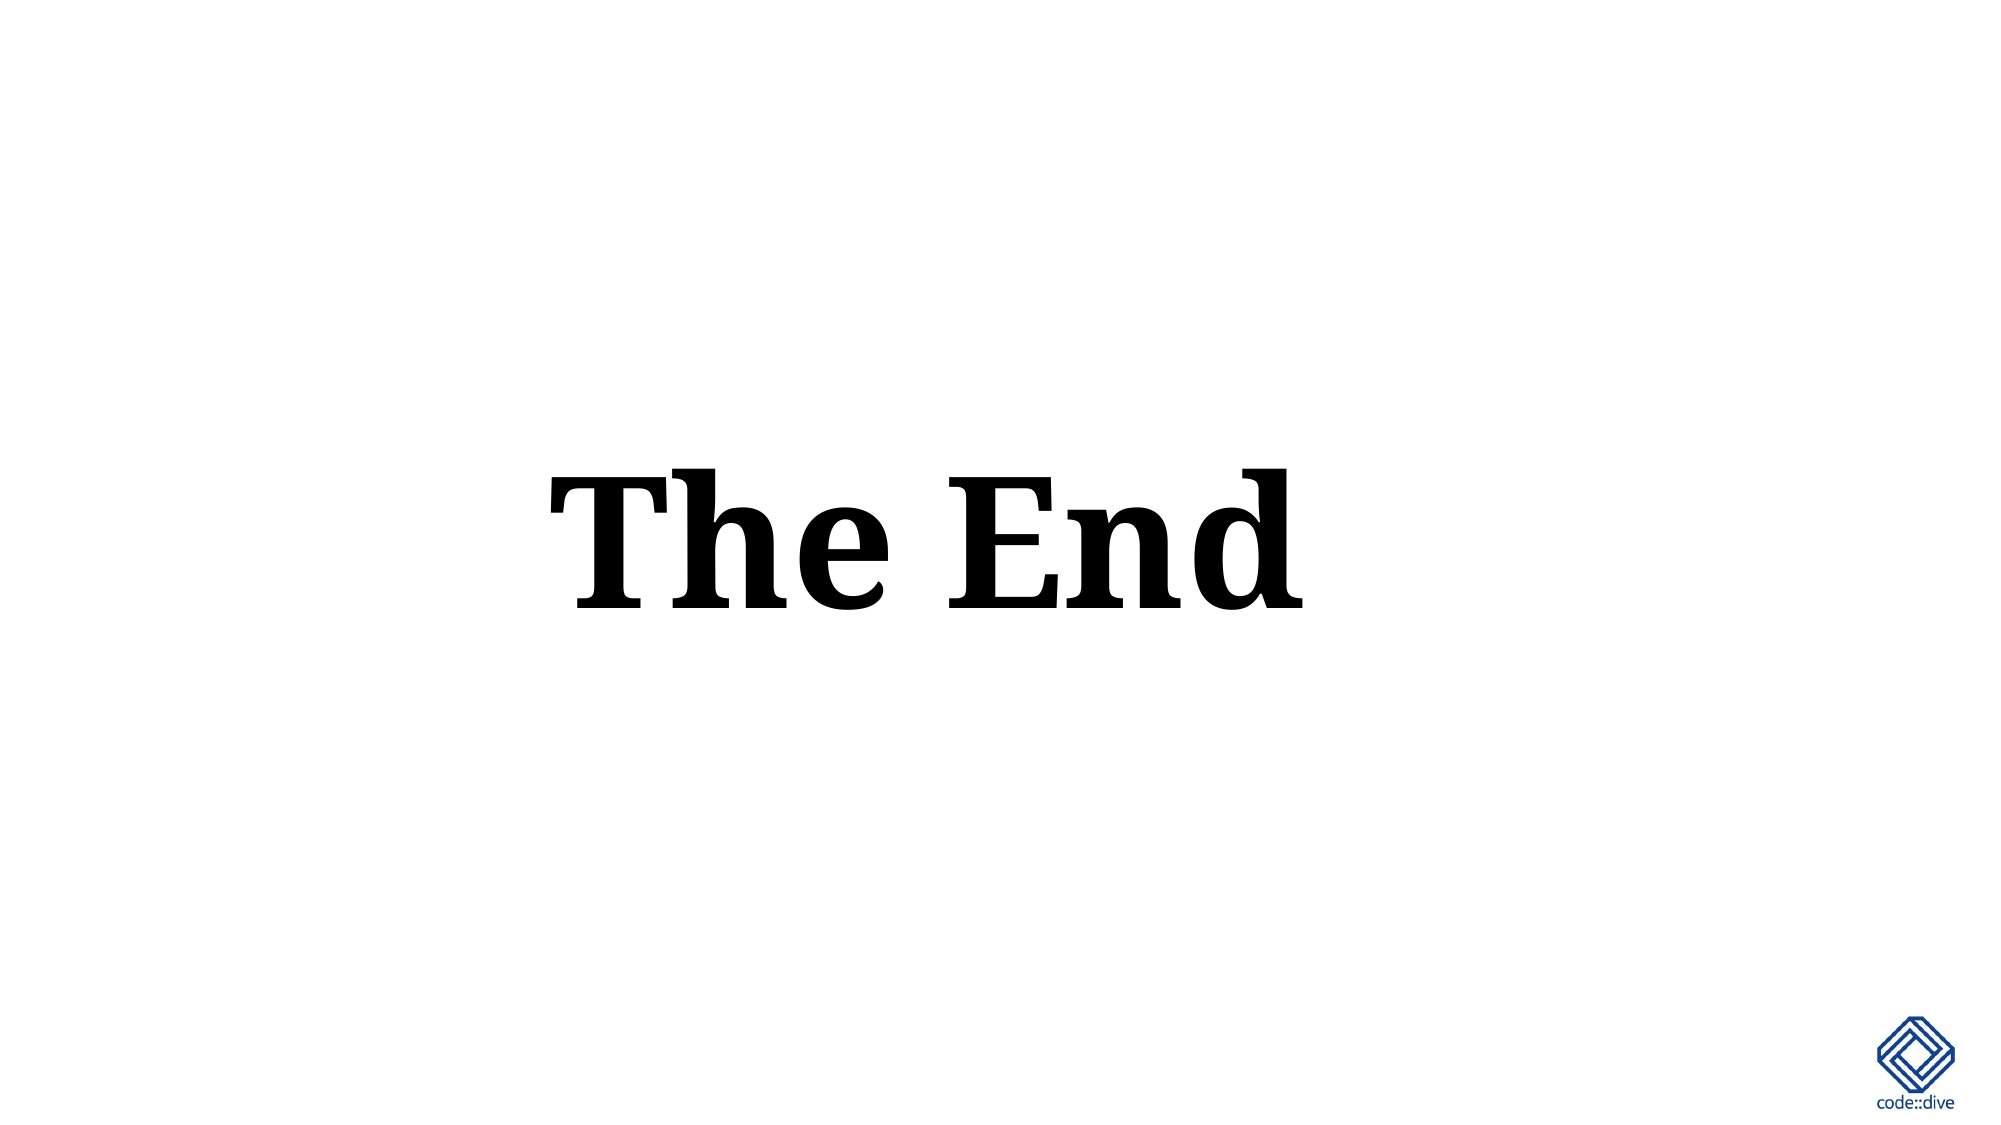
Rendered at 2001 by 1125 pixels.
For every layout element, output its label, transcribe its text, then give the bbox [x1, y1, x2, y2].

picture [1864, 1012, 1967, 1114]
title The End [102, 417, 1753, 682]
